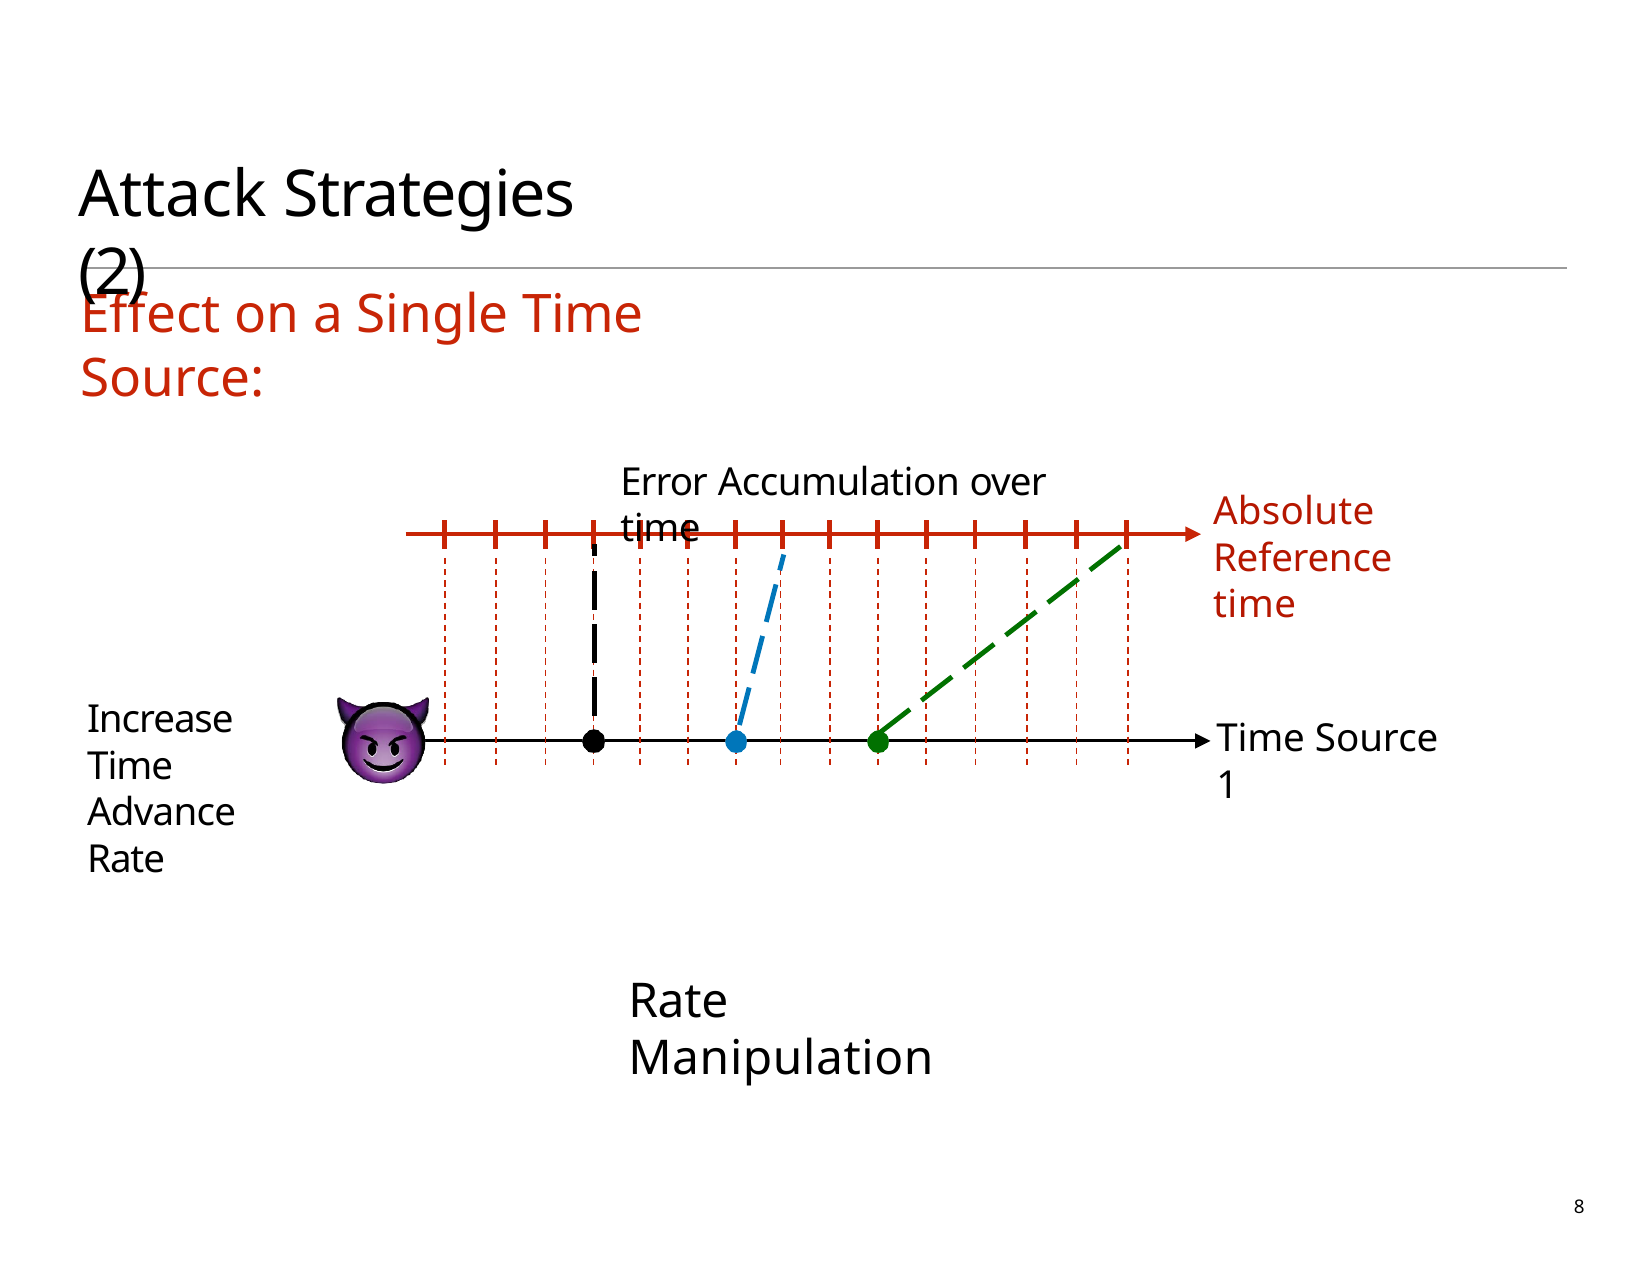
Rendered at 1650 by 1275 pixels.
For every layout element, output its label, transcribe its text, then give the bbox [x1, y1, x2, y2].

text_box Increase Time Advance Rate [84, 691, 323, 881]
text_box Absolute Reference time [1211, 483, 1477, 626]
text_box Effect on a Single Time Source: [78, 277, 826, 408]
text_box Error Accumulation over time [618, 454, 1104, 518]
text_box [337, 519, 1211, 786]
title Attack Strategies (2) [76, 150, 640, 366]
text_box 8 [1558, 1188, 1602, 1220]
text_box Rate Manipulation [626, 967, 1023, 1085]
text_box Time Source 1 [1214, 711, 1469, 806]
